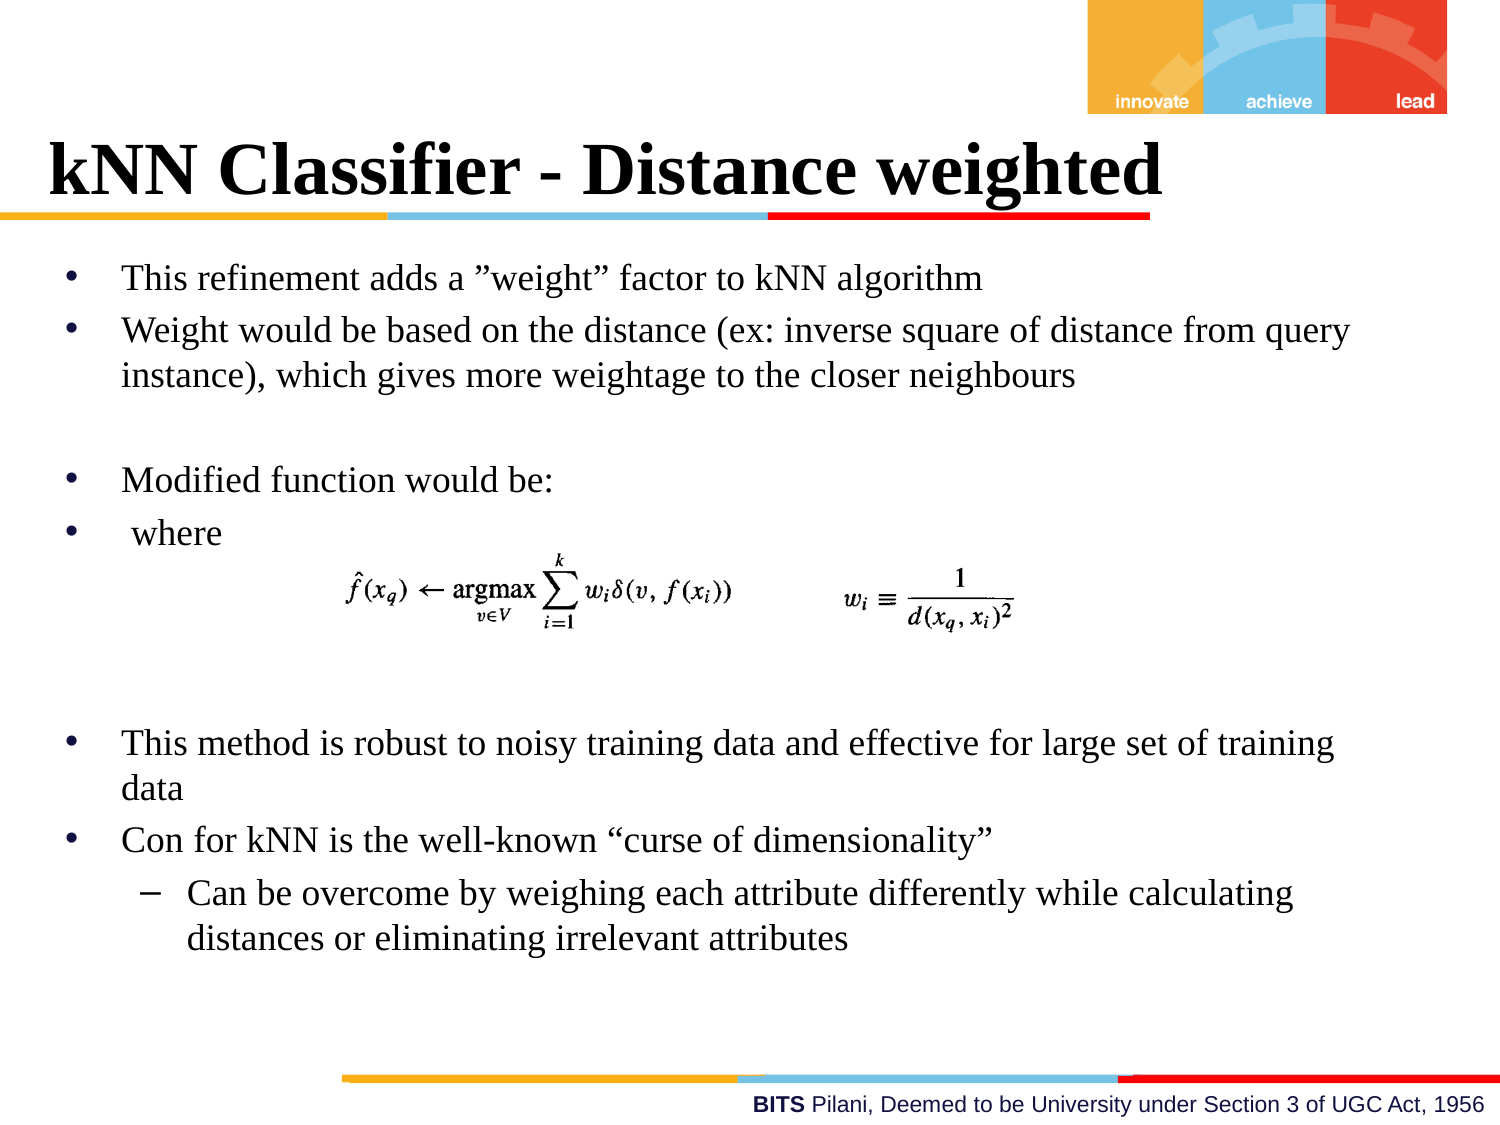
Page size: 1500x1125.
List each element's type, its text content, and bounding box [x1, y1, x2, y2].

picture [1087, 0, 1448, 114]
list This refinement adds a ”weight” factor to kNN algorithm Weight would be based on the distance (ex: inverse square of distance from query instance), which gives more weightage to the closer neighbours Modified function would be: where This method is robust to noisy training data and effective for large set of training data Con for kNN is the well-known “curse of dimensionality” Can be overcome by weighing each attribute differently while calculating distances or eliminating irrelevant attributes [50, 245, 1400, 988]
picture [327, 549, 745, 644]
list kNN Classifier - Distance weighted [33, 111, 1367, 300]
picture [825, 562, 1022, 638]
